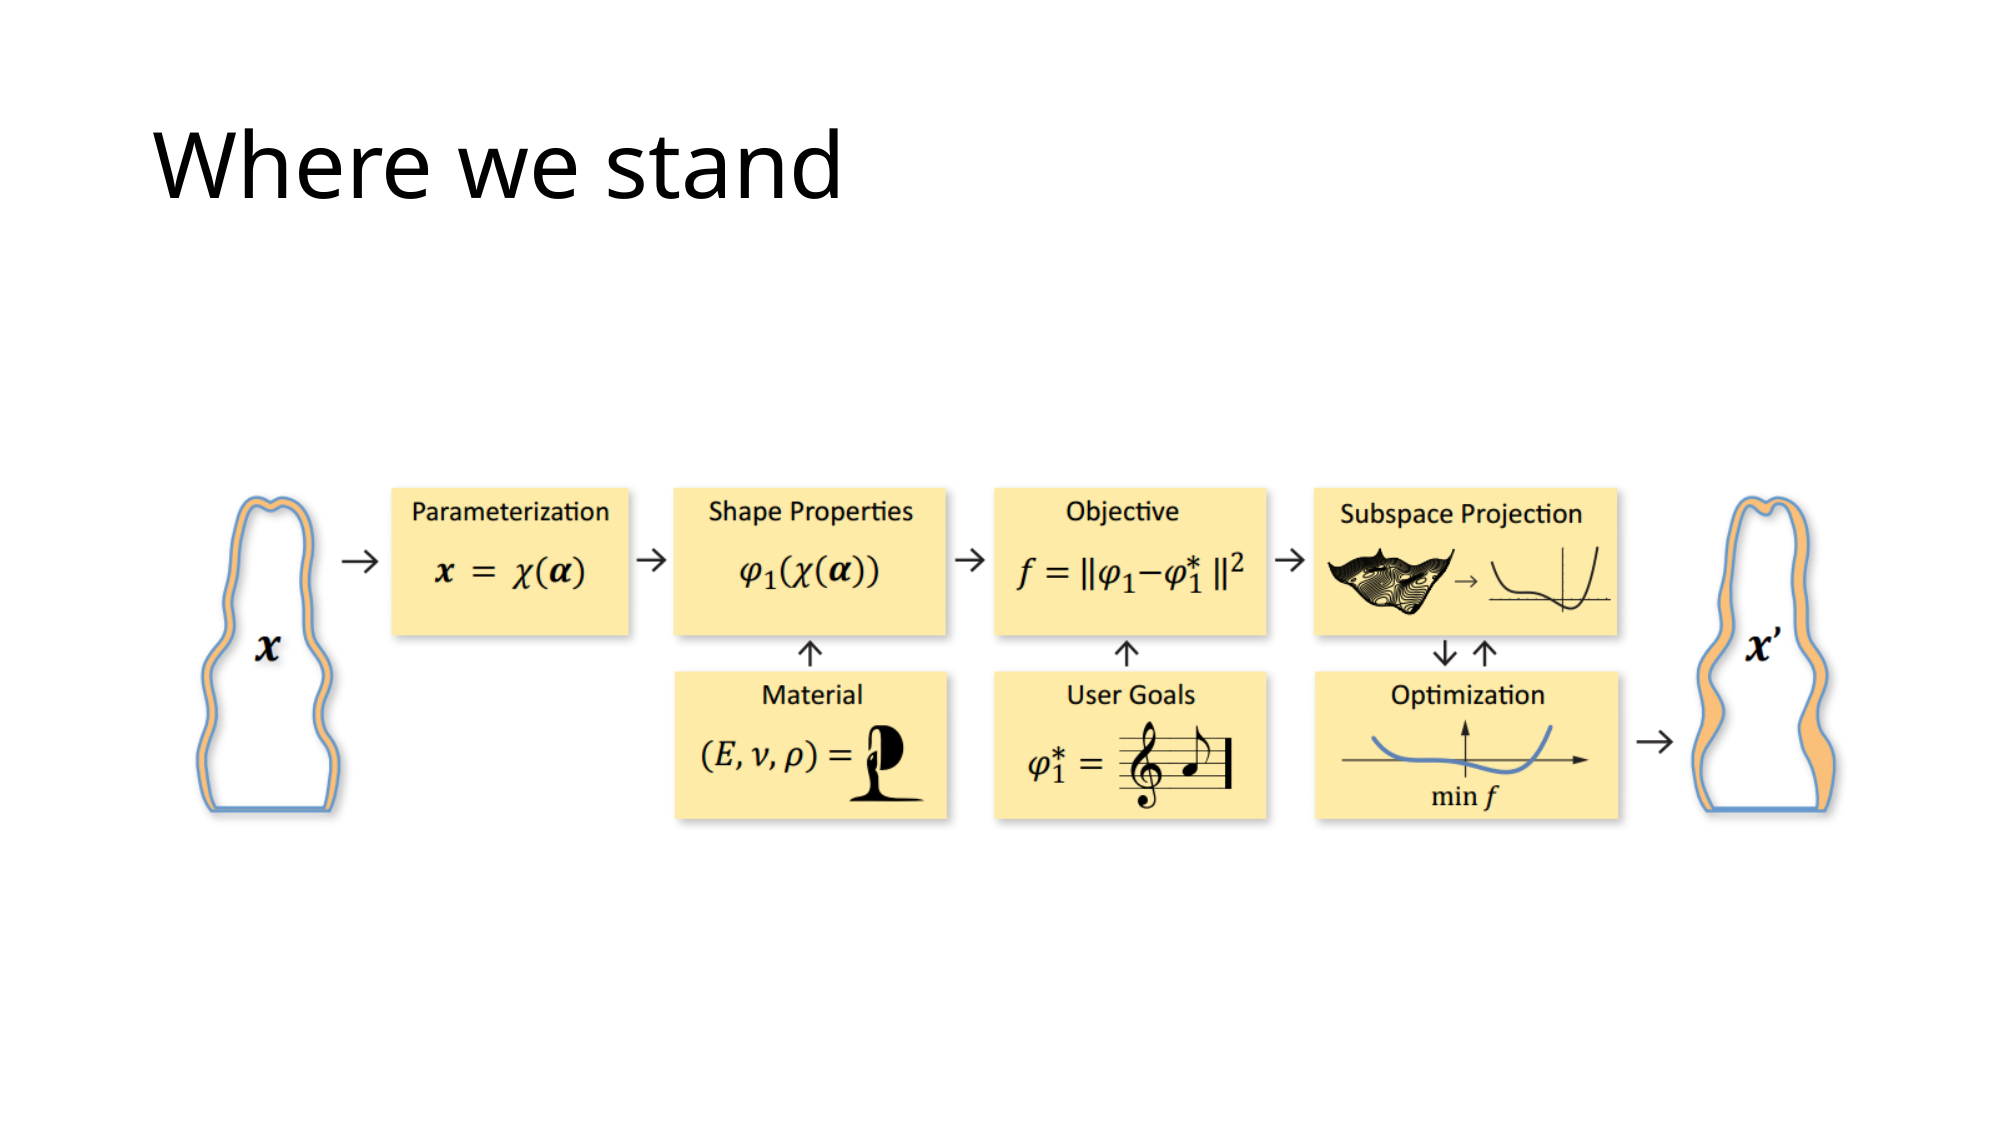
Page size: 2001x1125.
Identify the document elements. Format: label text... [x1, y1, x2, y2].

title Where we stand [137, 59, 1863, 278]
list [137, 463, 1863, 850]
